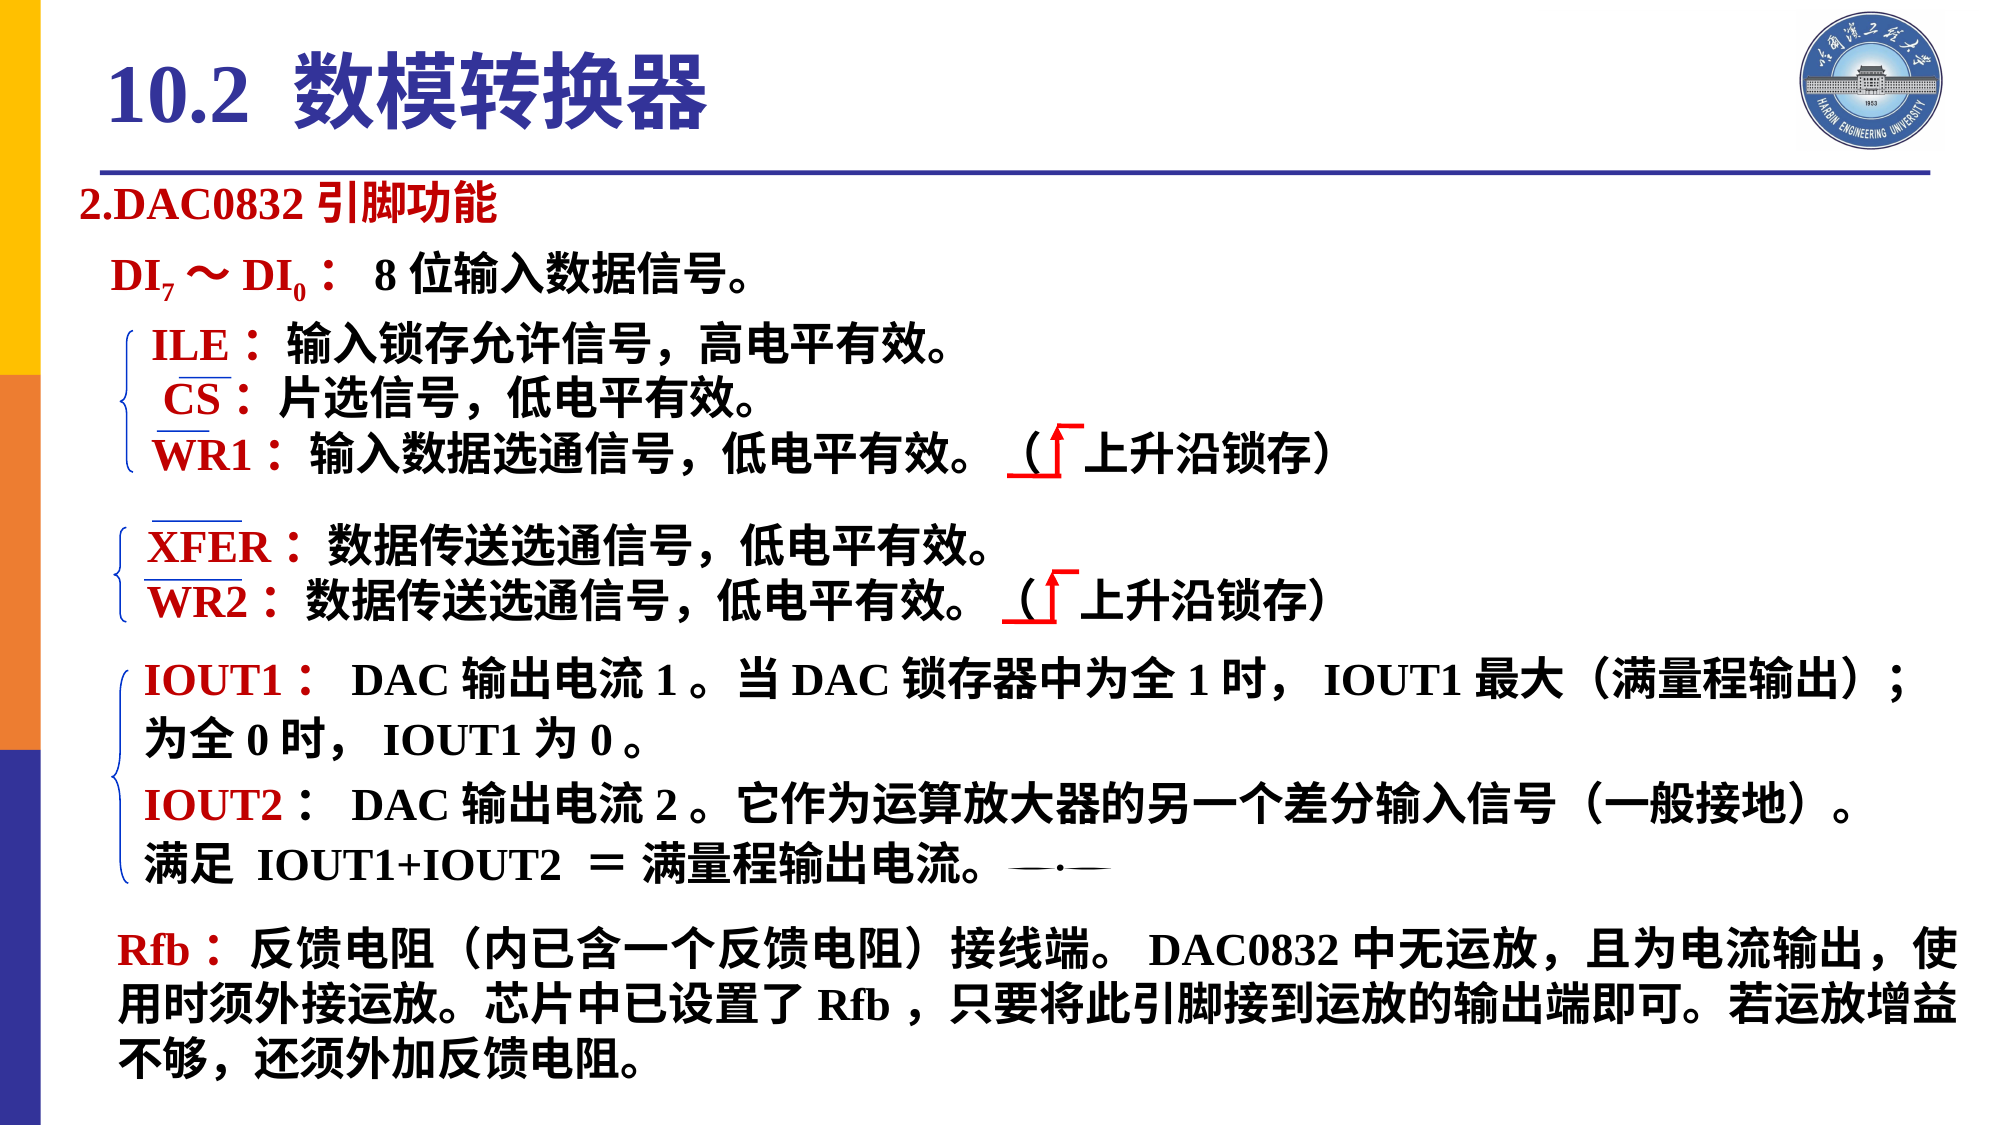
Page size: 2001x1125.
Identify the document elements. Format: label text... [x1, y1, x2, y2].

text_box Rfb：反馈电阻（内已含一个反馈电阻）接线端。DAC0832中无运放，且为电流输出，使用时须外接运放。芯片中已设置了Rfb，只要将此引脚接到运放的输出端即可。若运放增益不够，还须外加反馈电阻。 [102, 912, 1974, 1092]
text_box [120, 306, 1402, 489]
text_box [111, 636, 1936, 902]
picture [1538, 9, 1979, 165]
text_box DI7～DI0：8位输入数据信号。 [95, 236, 1040, 314]
text_box 2.DAC0832引脚功能 [64, 165, 772, 236]
title 10.2 数模转换器 [90, 30, 1578, 161]
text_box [114, 509, 1394, 635]
